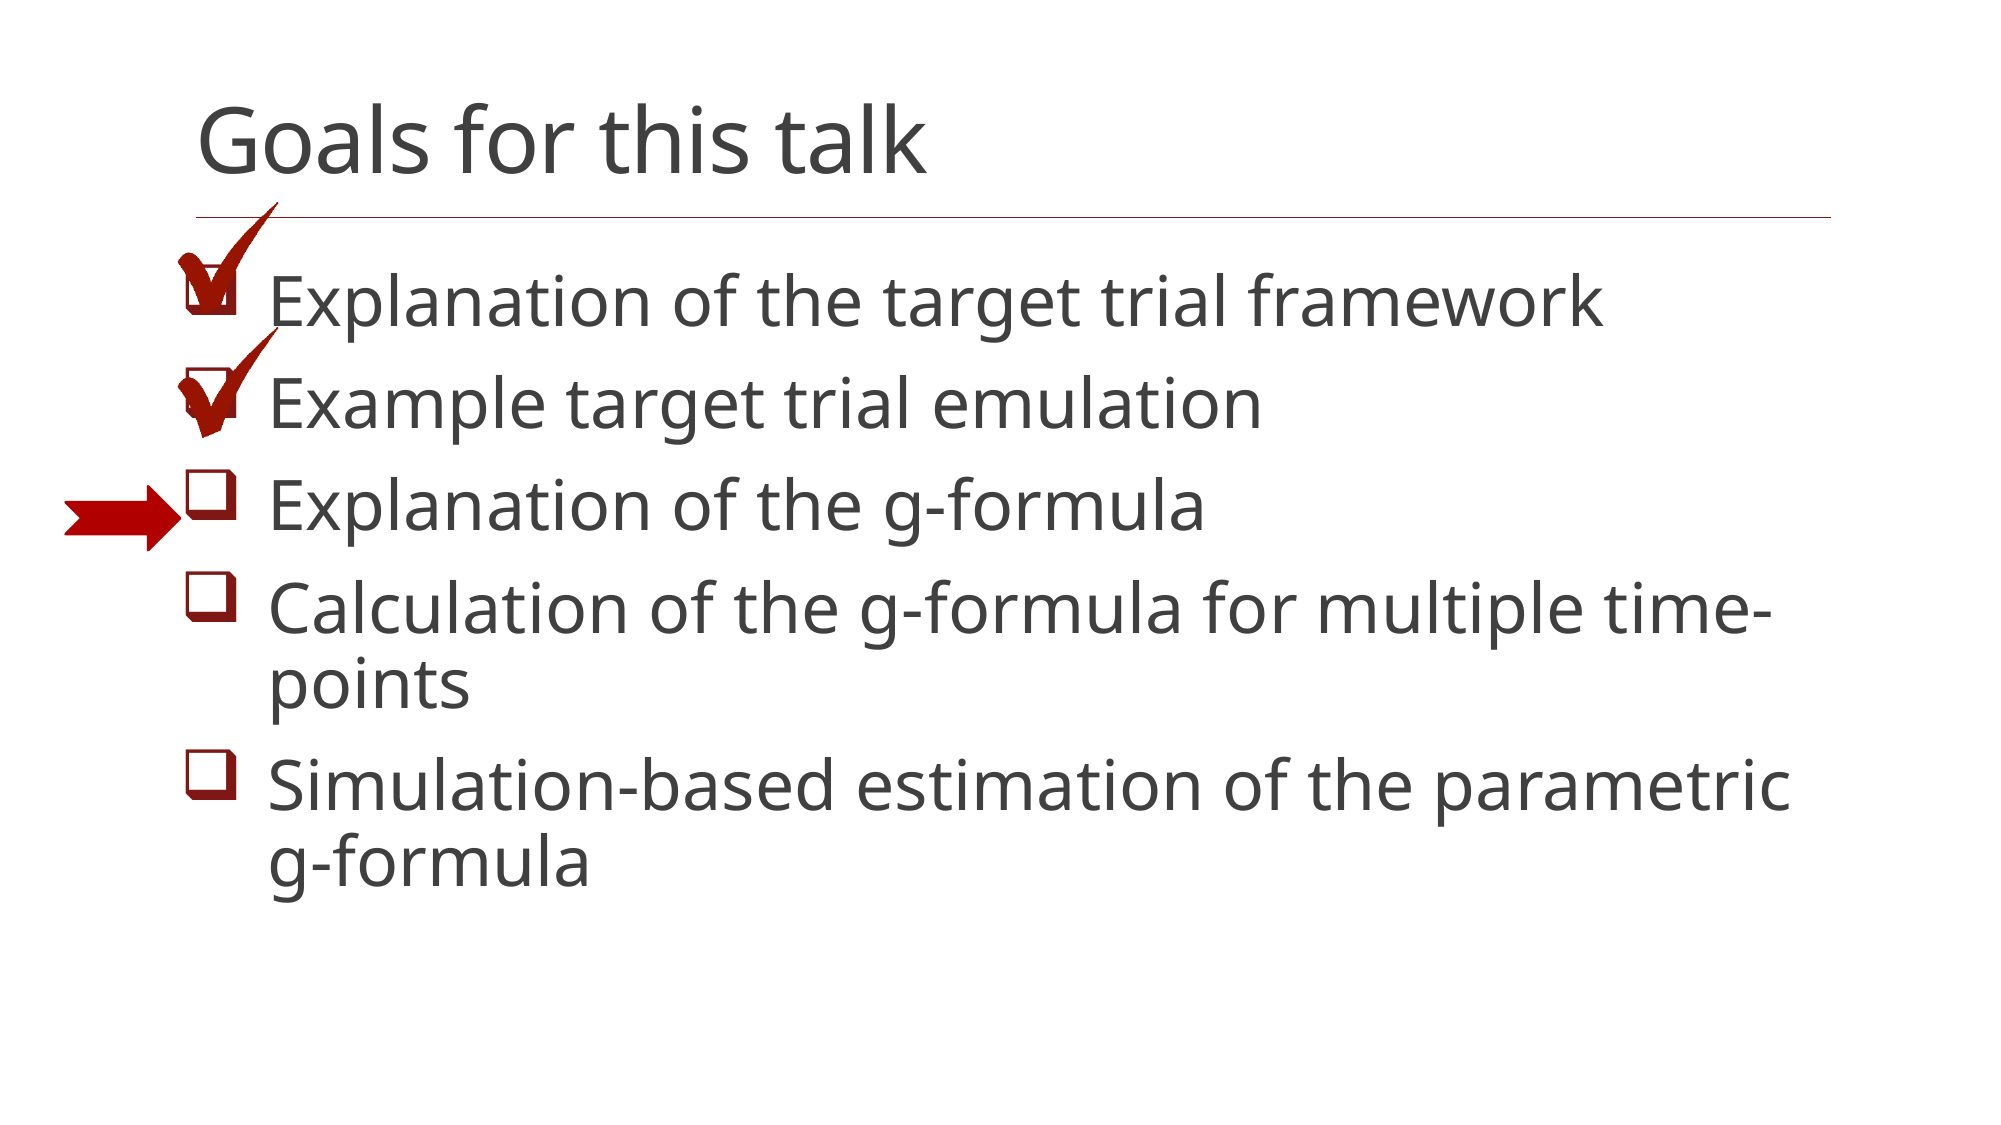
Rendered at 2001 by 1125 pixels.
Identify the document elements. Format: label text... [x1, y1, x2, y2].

picture [162, 201, 293, 315]
picture [162, 326, 293, 440]
text_box [64, 485, 181, 552]
list Explanation of the target trial framework Example target trial emulation Explanation of the g-formula Calculation of the g-formula for multiple time-points Simulation-based estimation of the parametric g-formula [180, 258, 1830, 1015]
title Goals for this talk [180, 53, 1830, 200]
